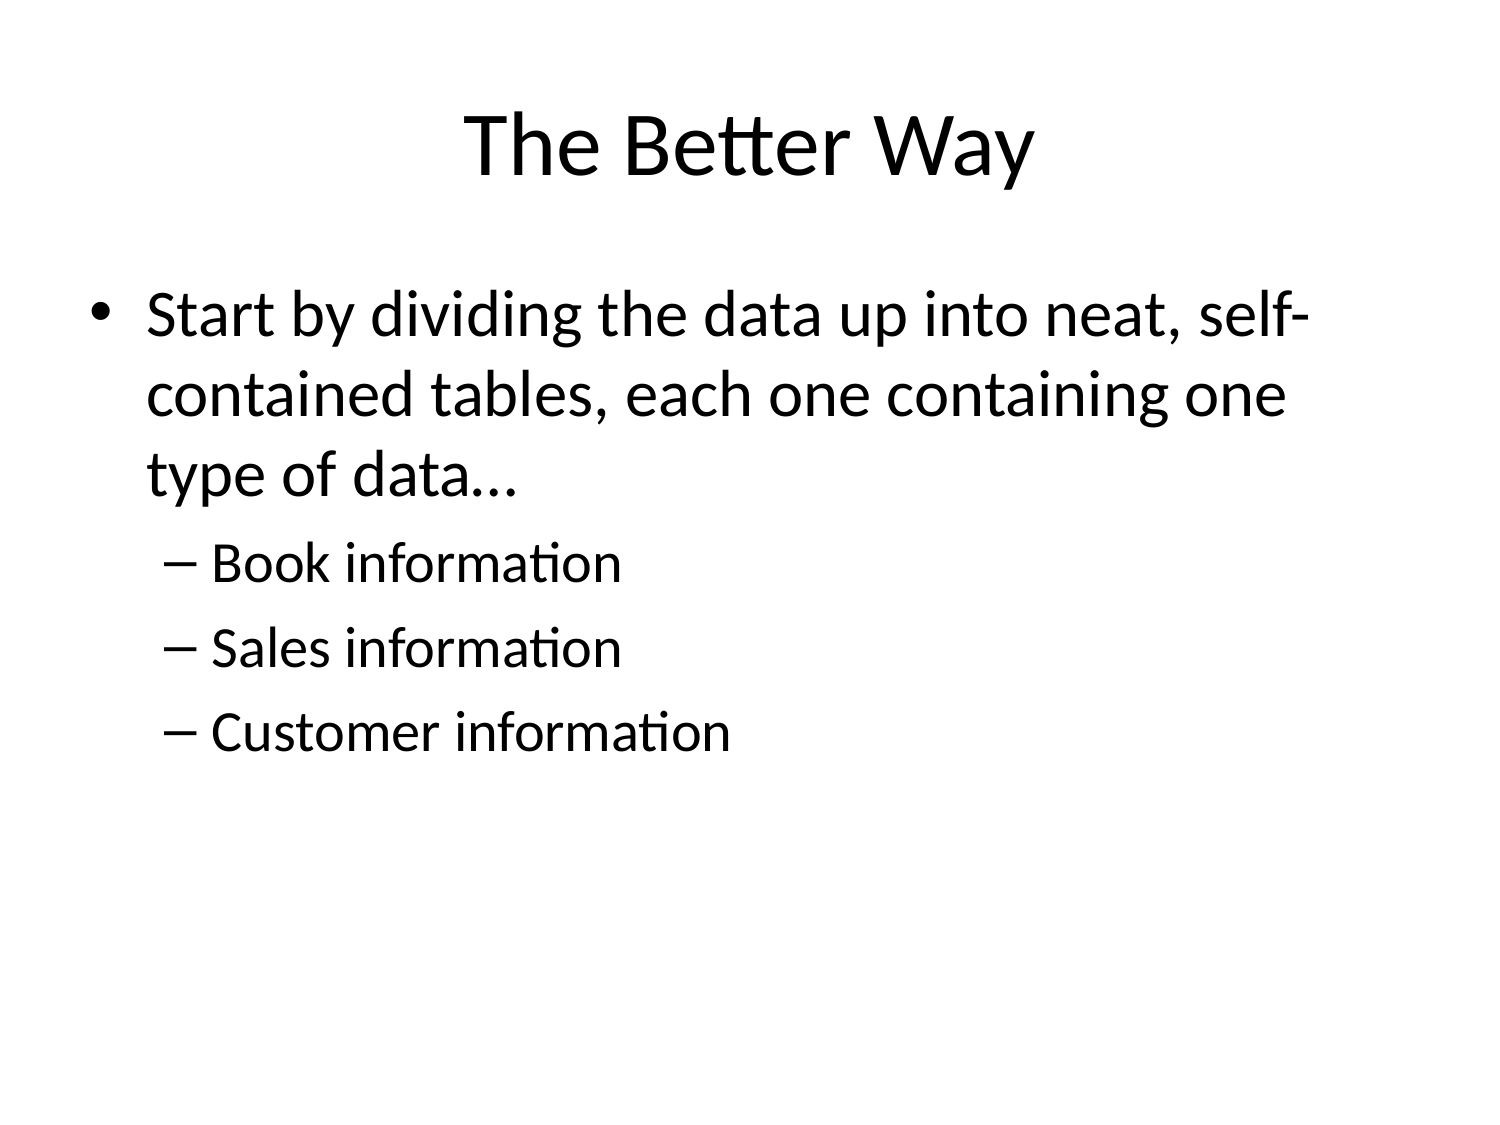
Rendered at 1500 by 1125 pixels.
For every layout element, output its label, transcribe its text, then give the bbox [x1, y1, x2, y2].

title The Better Way [75, 45, 1425, 233]
text_box Start by dividing the data up into neat, self-contained tables, each one containing one type of data… Book information Sales information Customer information [75, 262, 1425, 1005]
